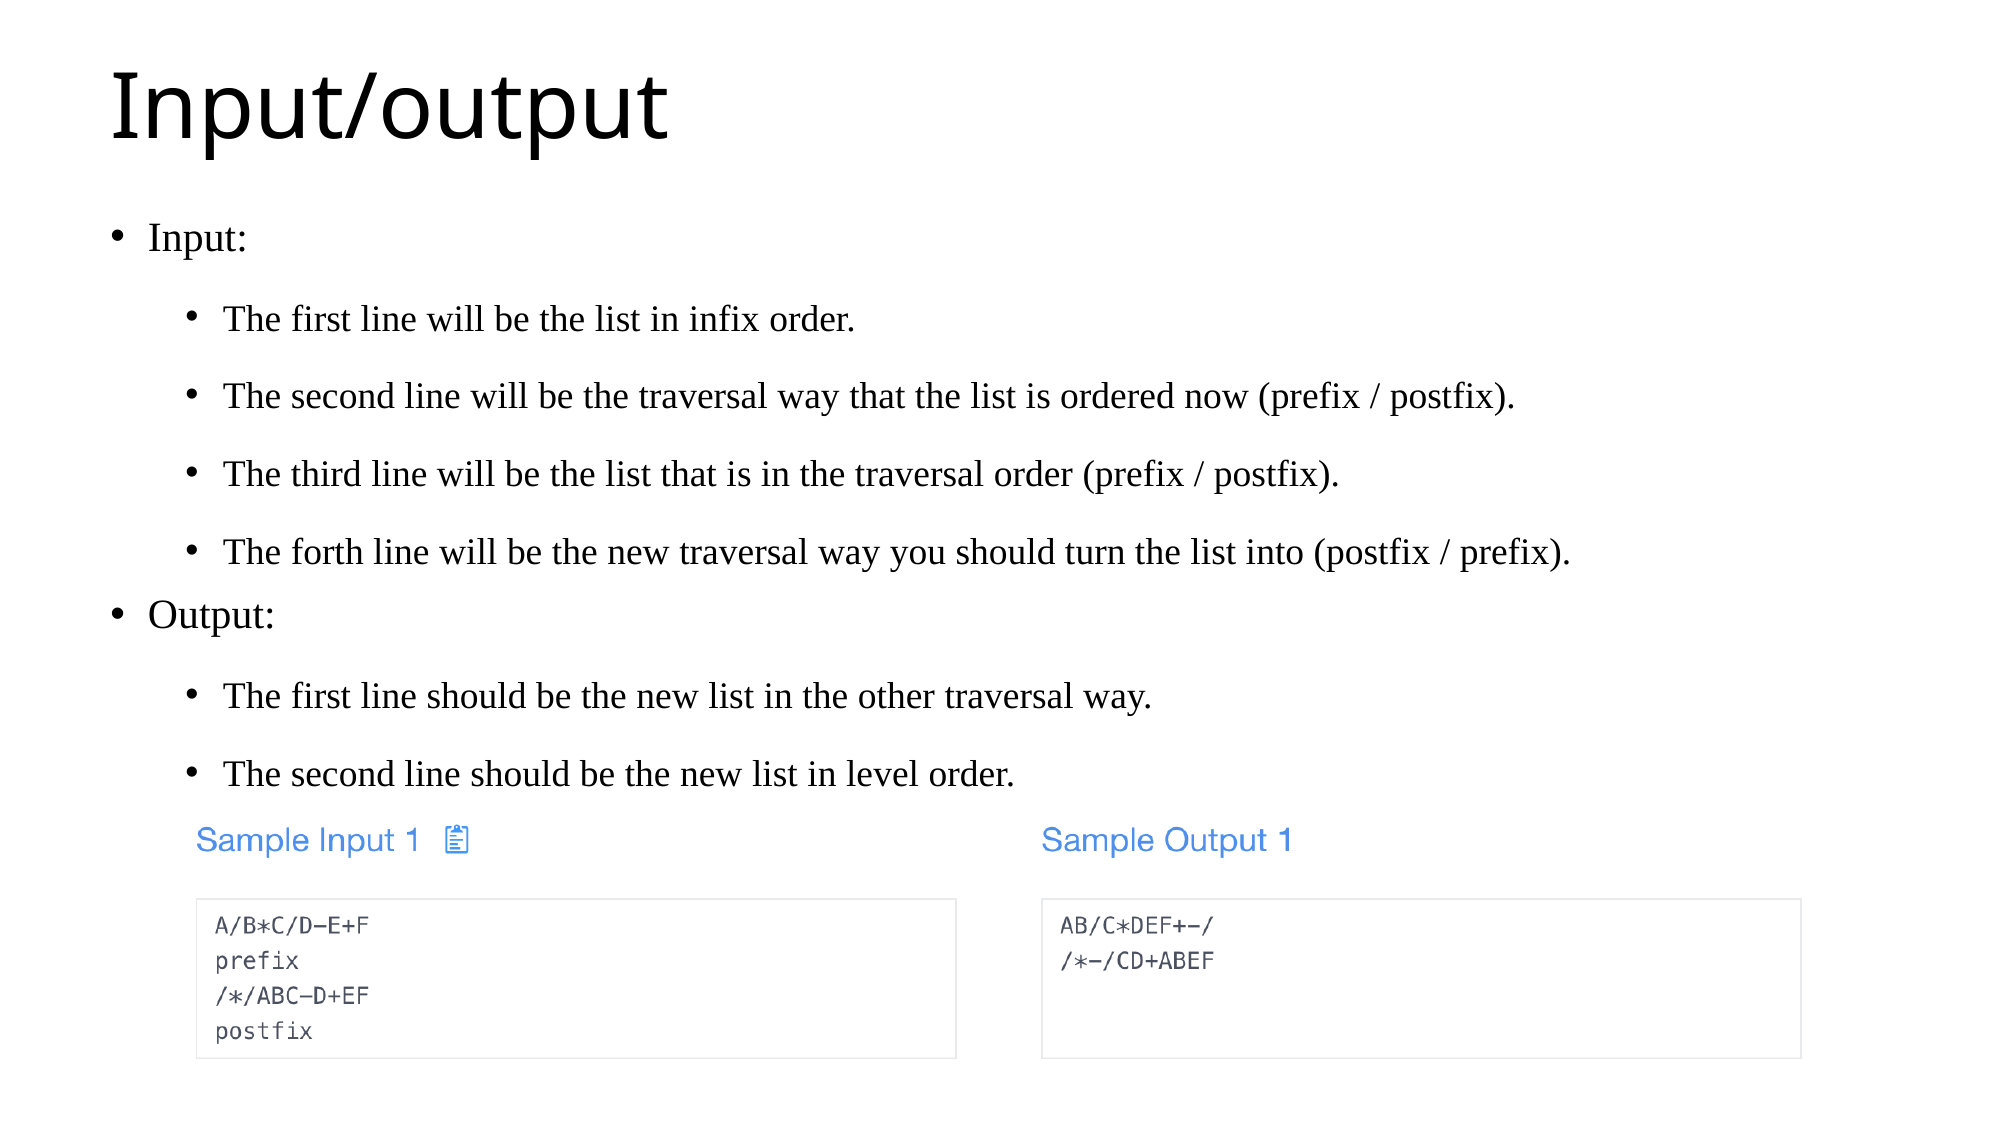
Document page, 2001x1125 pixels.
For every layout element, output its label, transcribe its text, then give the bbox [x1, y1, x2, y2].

title Input/output [95, 0, 1821, 207]
list Input: The first line will be the list in infix order. The second line will be the traversal way that the list is ordered now (prefix / postfix). The third line will be the list that is in the traversal order (prefix / postfix). The forth line will be the new traversal way you should turn the list into (postfix / prefix). Output: The first line should be the new list in the other traversal way. The second line should be the new list in level order. [95, 207, 1821, 922]
picture [156, 789, 1844, 1099]
